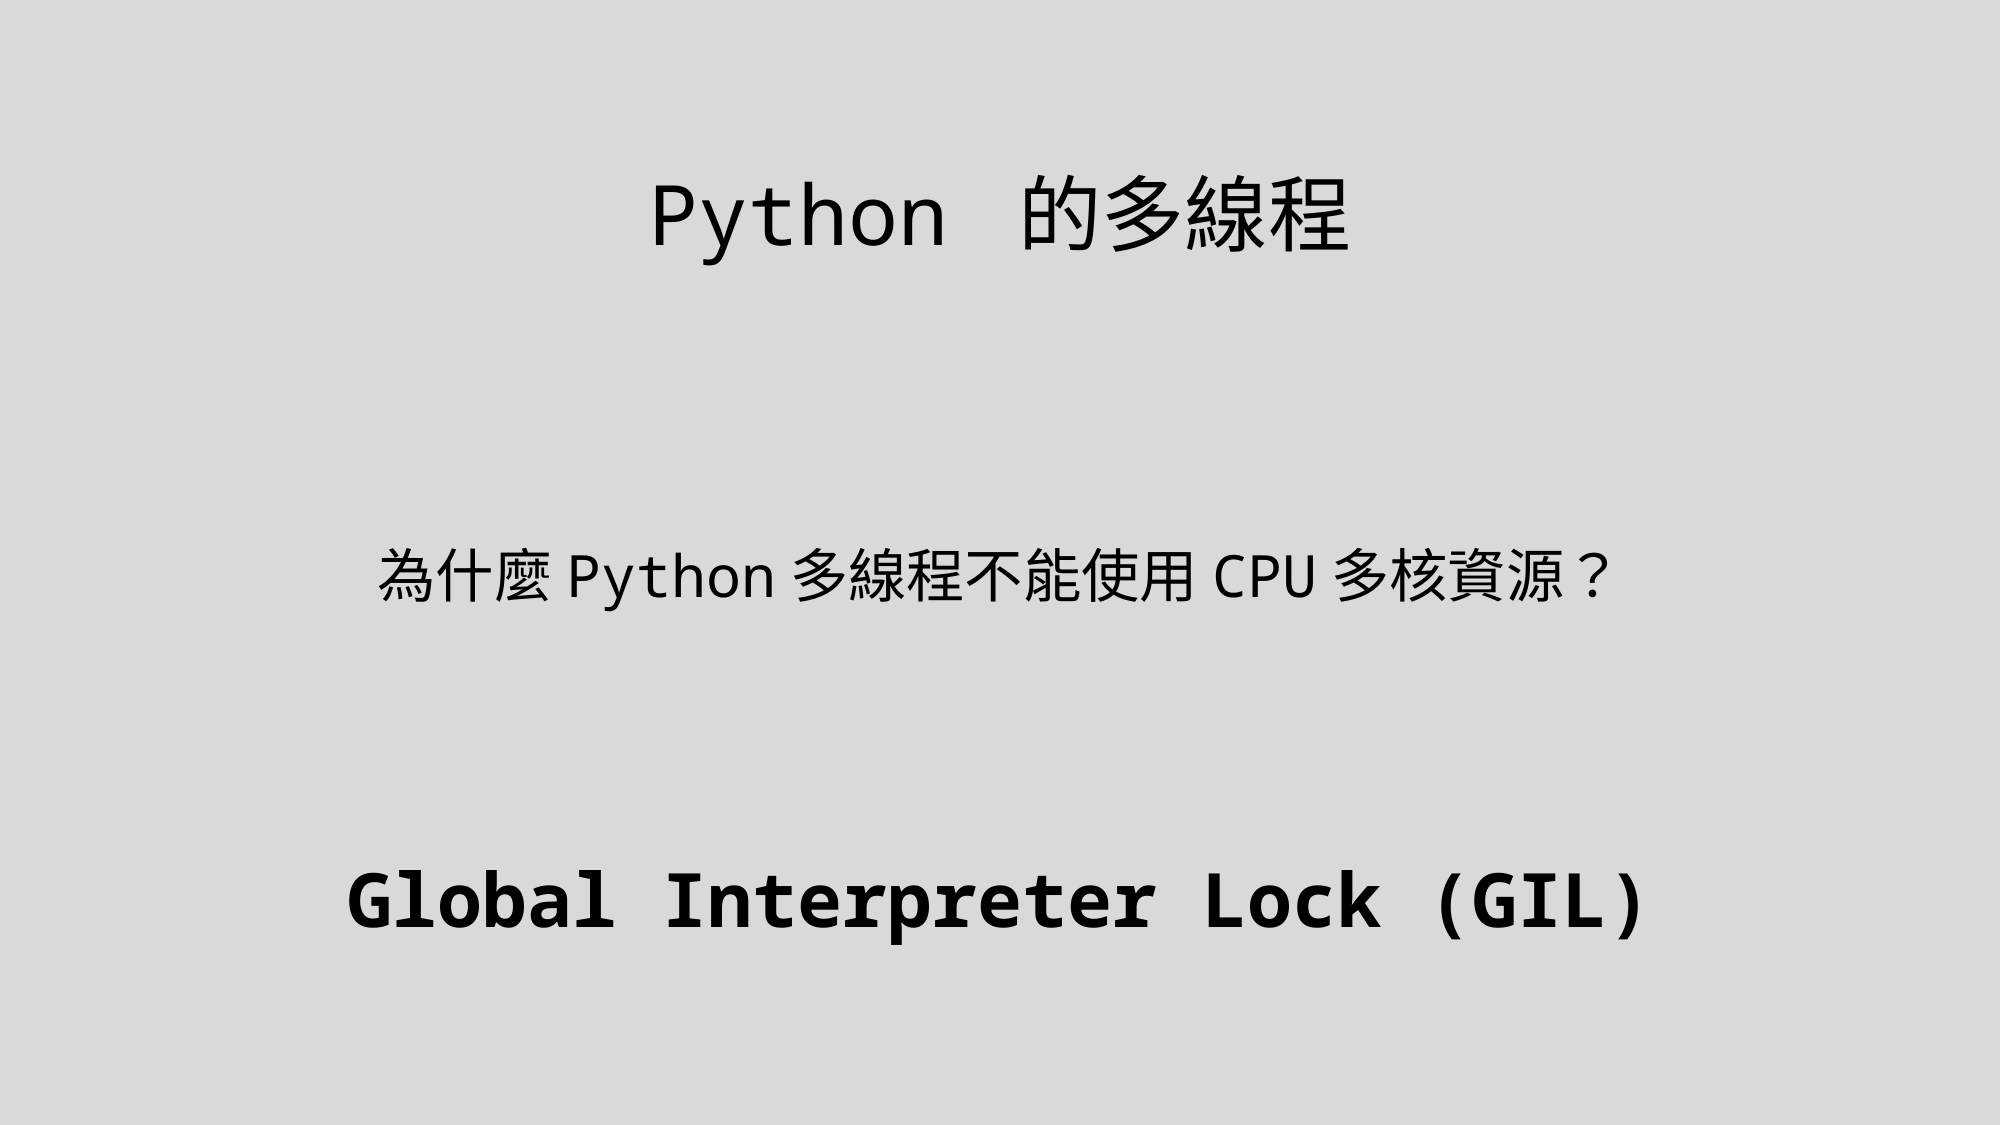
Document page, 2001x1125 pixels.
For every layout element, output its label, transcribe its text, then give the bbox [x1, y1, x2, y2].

text_box 為什麼Python多線程不能使用CPU多核資源？ [84, 479, 1916, 617]
text_box Python 的多線程 [0, 129, 2000, 269]
text_box Global Interpreter Lock (GIL) [84, 689, 1916, 950]
